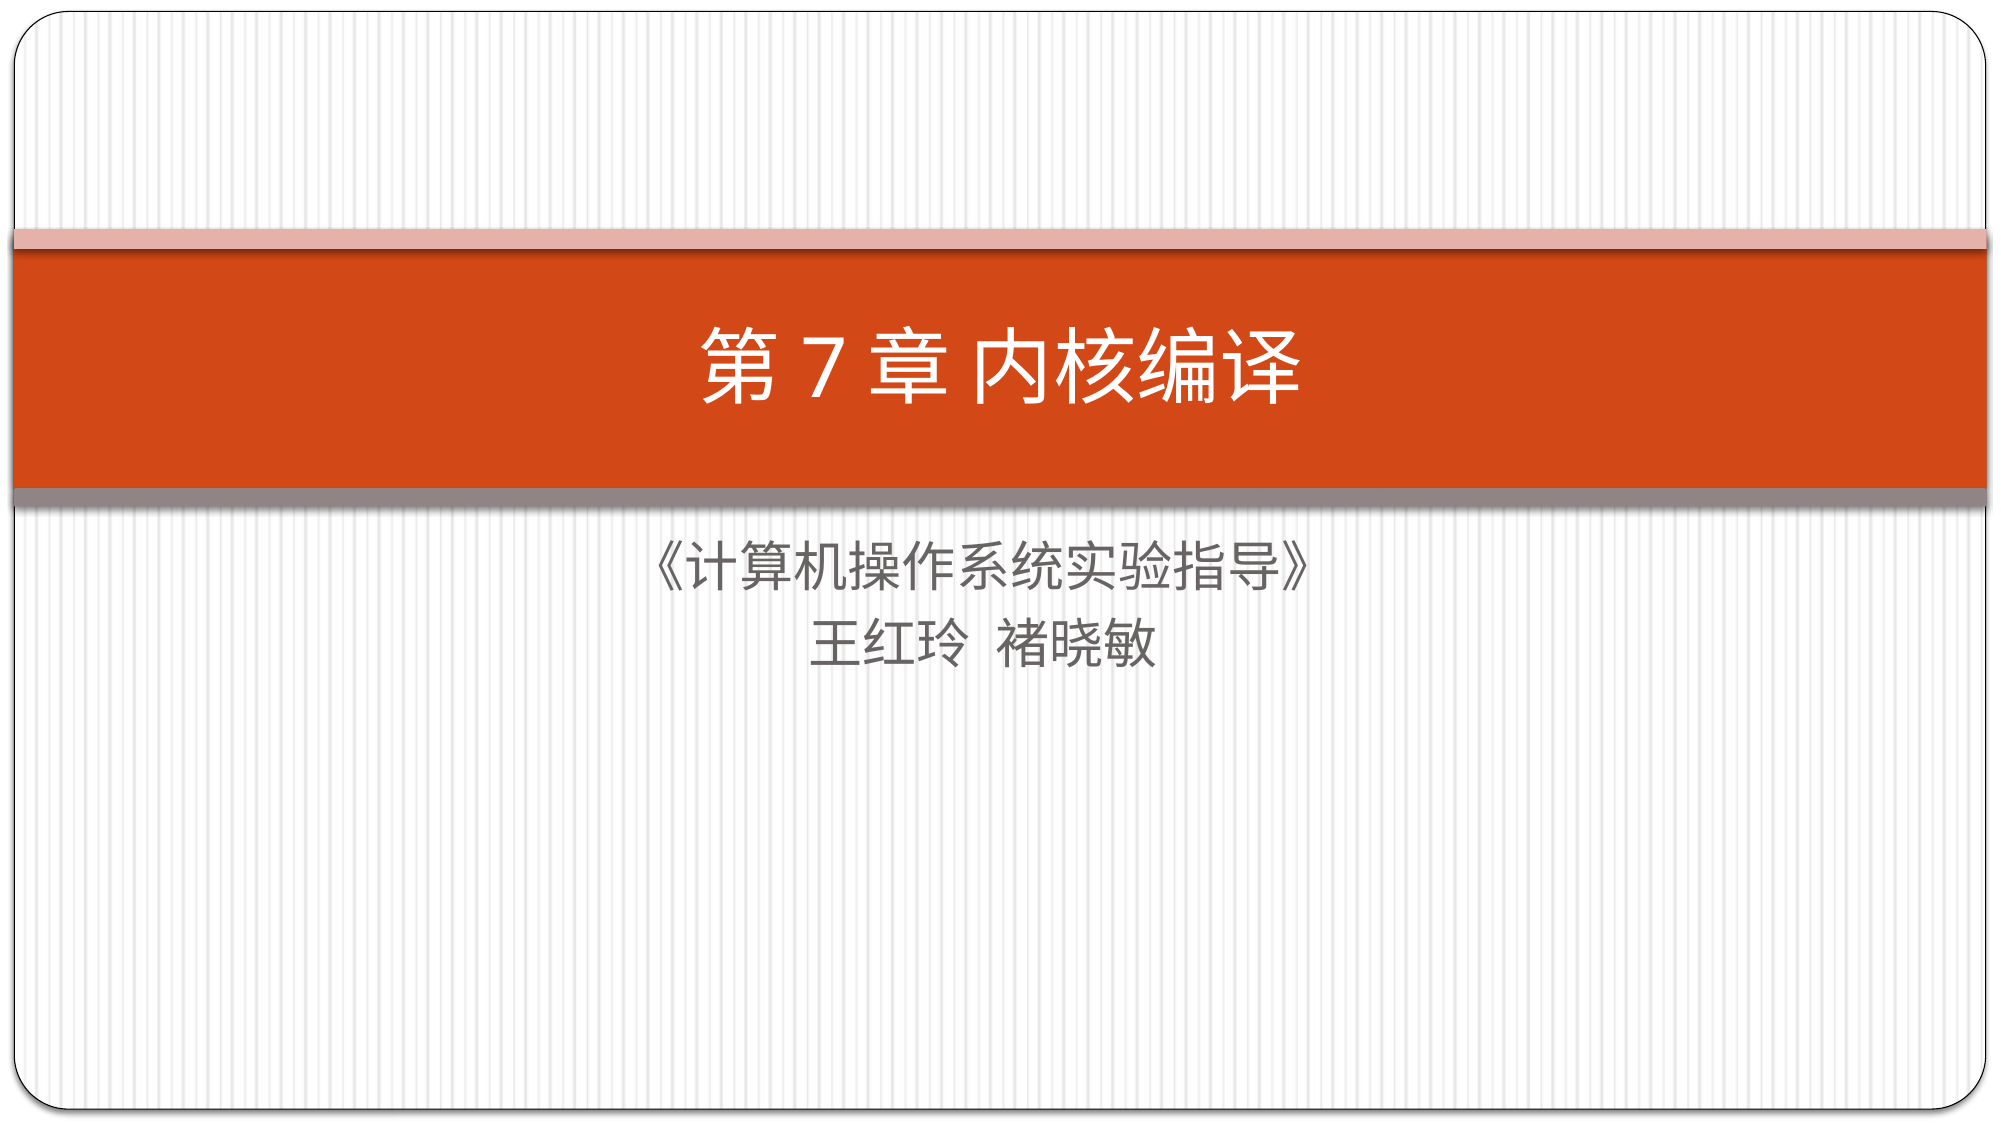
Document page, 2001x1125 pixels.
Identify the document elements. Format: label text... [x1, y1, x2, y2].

picture [15, 507, 1985, 1108]
picture [15, 12, 1985, 229]
title 第7章 内核编译 [99, 247, 1900, 489]
subtitle 《计算机操作系统实验指导》 王红玲 褚晓敏 [283, 525, 1684, 788]
